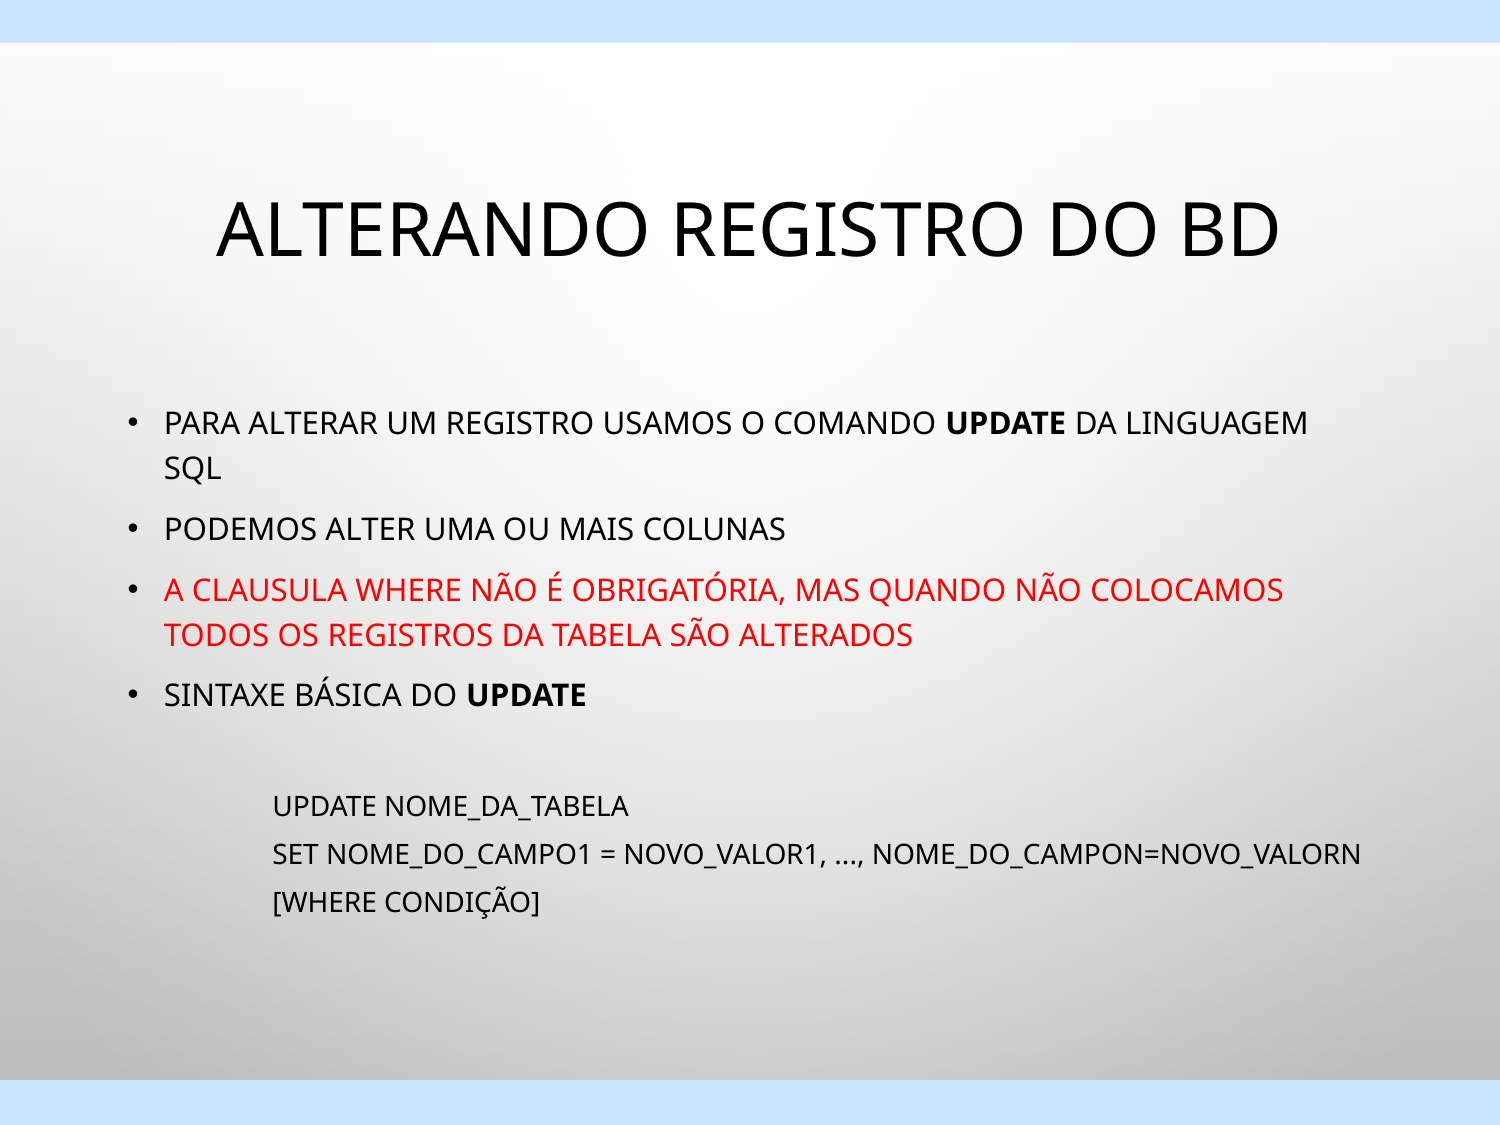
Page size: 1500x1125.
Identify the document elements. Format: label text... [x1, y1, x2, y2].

picture [0, 43, 1500, 1080]
list Para alterar um registro usamos o comando Update da linguagem SQL Podemos alter uma ou mais colunas A clausula where não é obrigatória, mas quando não colocamos todos os registros da tabela são alterados Sintaxe básica do update UPDATE nome_da_tabela SET nome_do_campo1 = novo_valor1, ..., nome_do_campon=novo_valorn [WHERE condição] [112, 388, 1388, 950]
title Alterando registro do BD [112, 101, 1388, 364]
